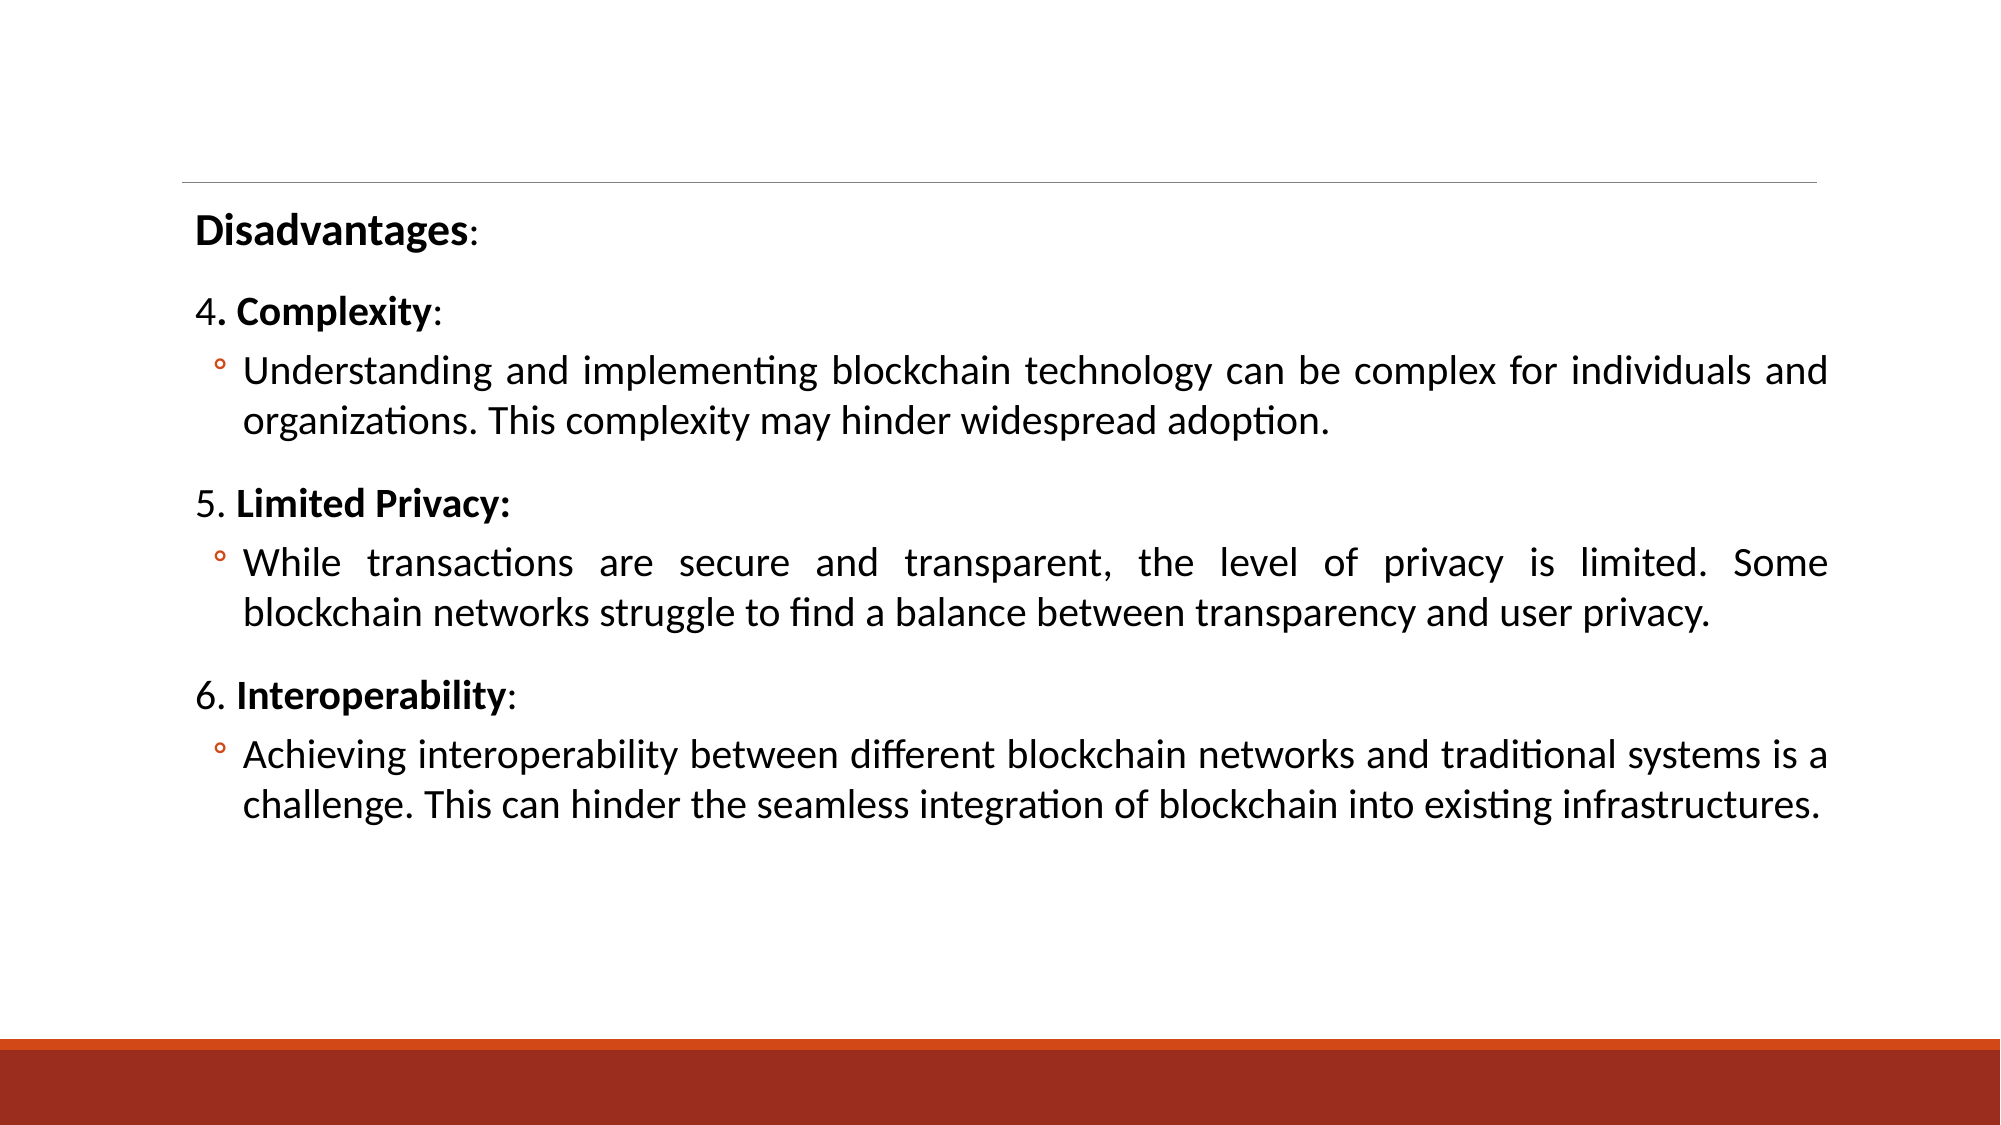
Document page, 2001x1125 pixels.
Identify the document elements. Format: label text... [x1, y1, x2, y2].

list Disadvantages: 4. Complexity: Understanding and implementing blockchain technology can be complex for individuals and organizations. This complexity may hinder widespread adoption. 5. Limited Privacy: While transactions are secure and transparent, the level of privacy is limited. Some blockchain networks struggle to find a balance between transparency and user privacy. 6. Interoperability: Achieving interoperability between different blockchain networks and traditional systems is a challenge. This can hinder the seamless integration of blockchain into existing infrastructures. [180, 192, 1830, 963]
